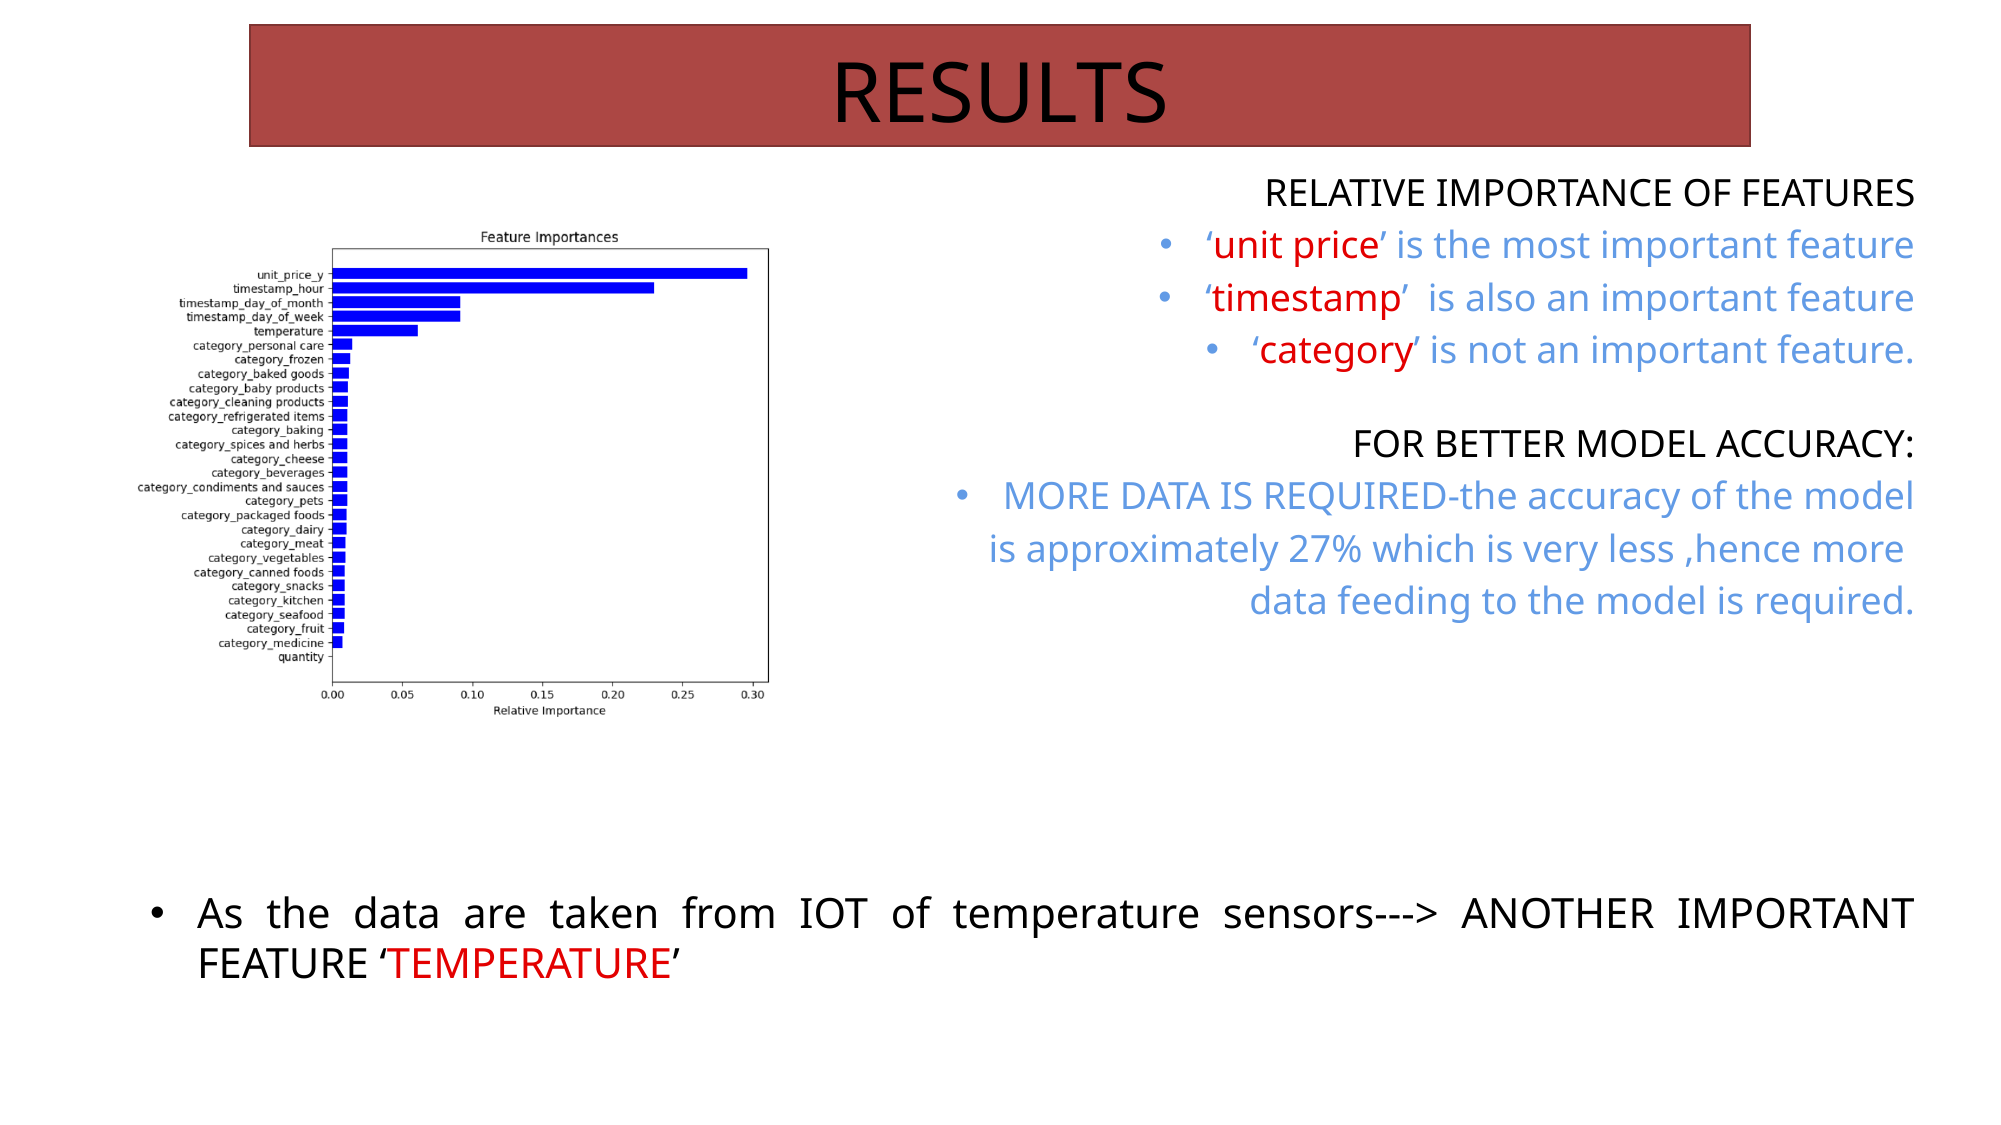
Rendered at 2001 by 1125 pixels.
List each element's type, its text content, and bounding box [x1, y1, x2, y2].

title RESULTS [249, 24, 1751, 147]
picture [135, 226, 797, 729]
subtitle RELATIVE IMPORTANCE OF FEATURES ‘unit price’ is the most important feature ‘timestamp’ is also an important feature ‘category’ is not an important feature. FOR BETTER MODEL ACCURACY: MORE DATA IS REQUIRED-the accuracy of the model is approximately 27% which is very less ,hence more data feeding to the model is required. As the data are taken from IOT of temperature sensors---> ANOTHER IMPORTANT FEATURE ‘TEMPERATURE’ [135, 161, 1931, 1083]
